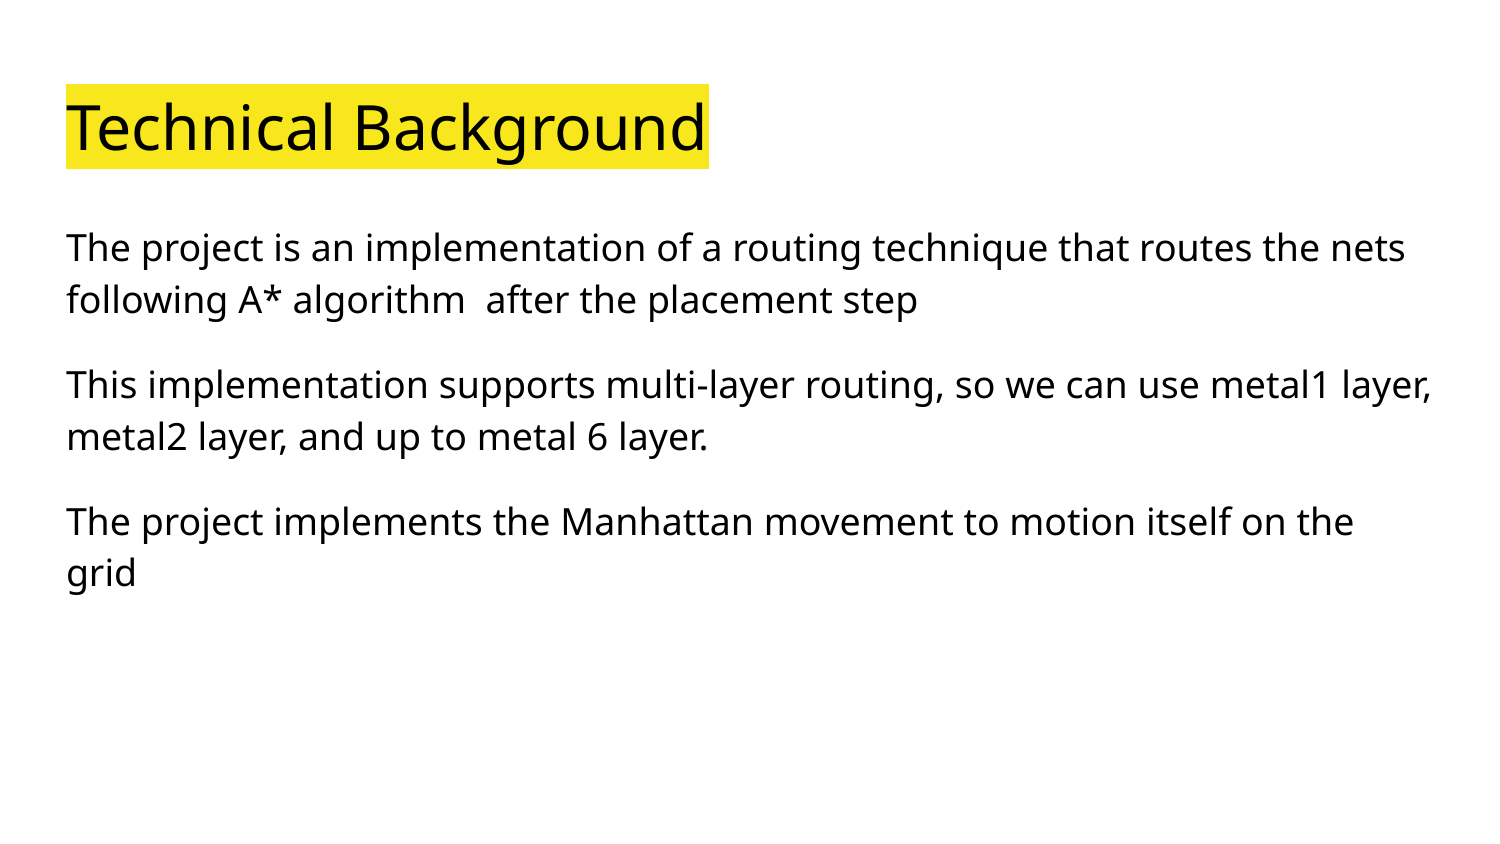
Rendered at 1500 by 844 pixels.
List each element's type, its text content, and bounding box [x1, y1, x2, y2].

title Technical Background [51, 72, 1449, 167]
list The project is an implementation of a routing technique that routes the nets following A* algorithm after the placement step This implementation supports multi-layer routing, so we can use metal1 layer, metal2 layer, and up to metal 6 layer. The project implements the Manhattan movement to motion itself on the grid [51, 202, 1449, 750]
